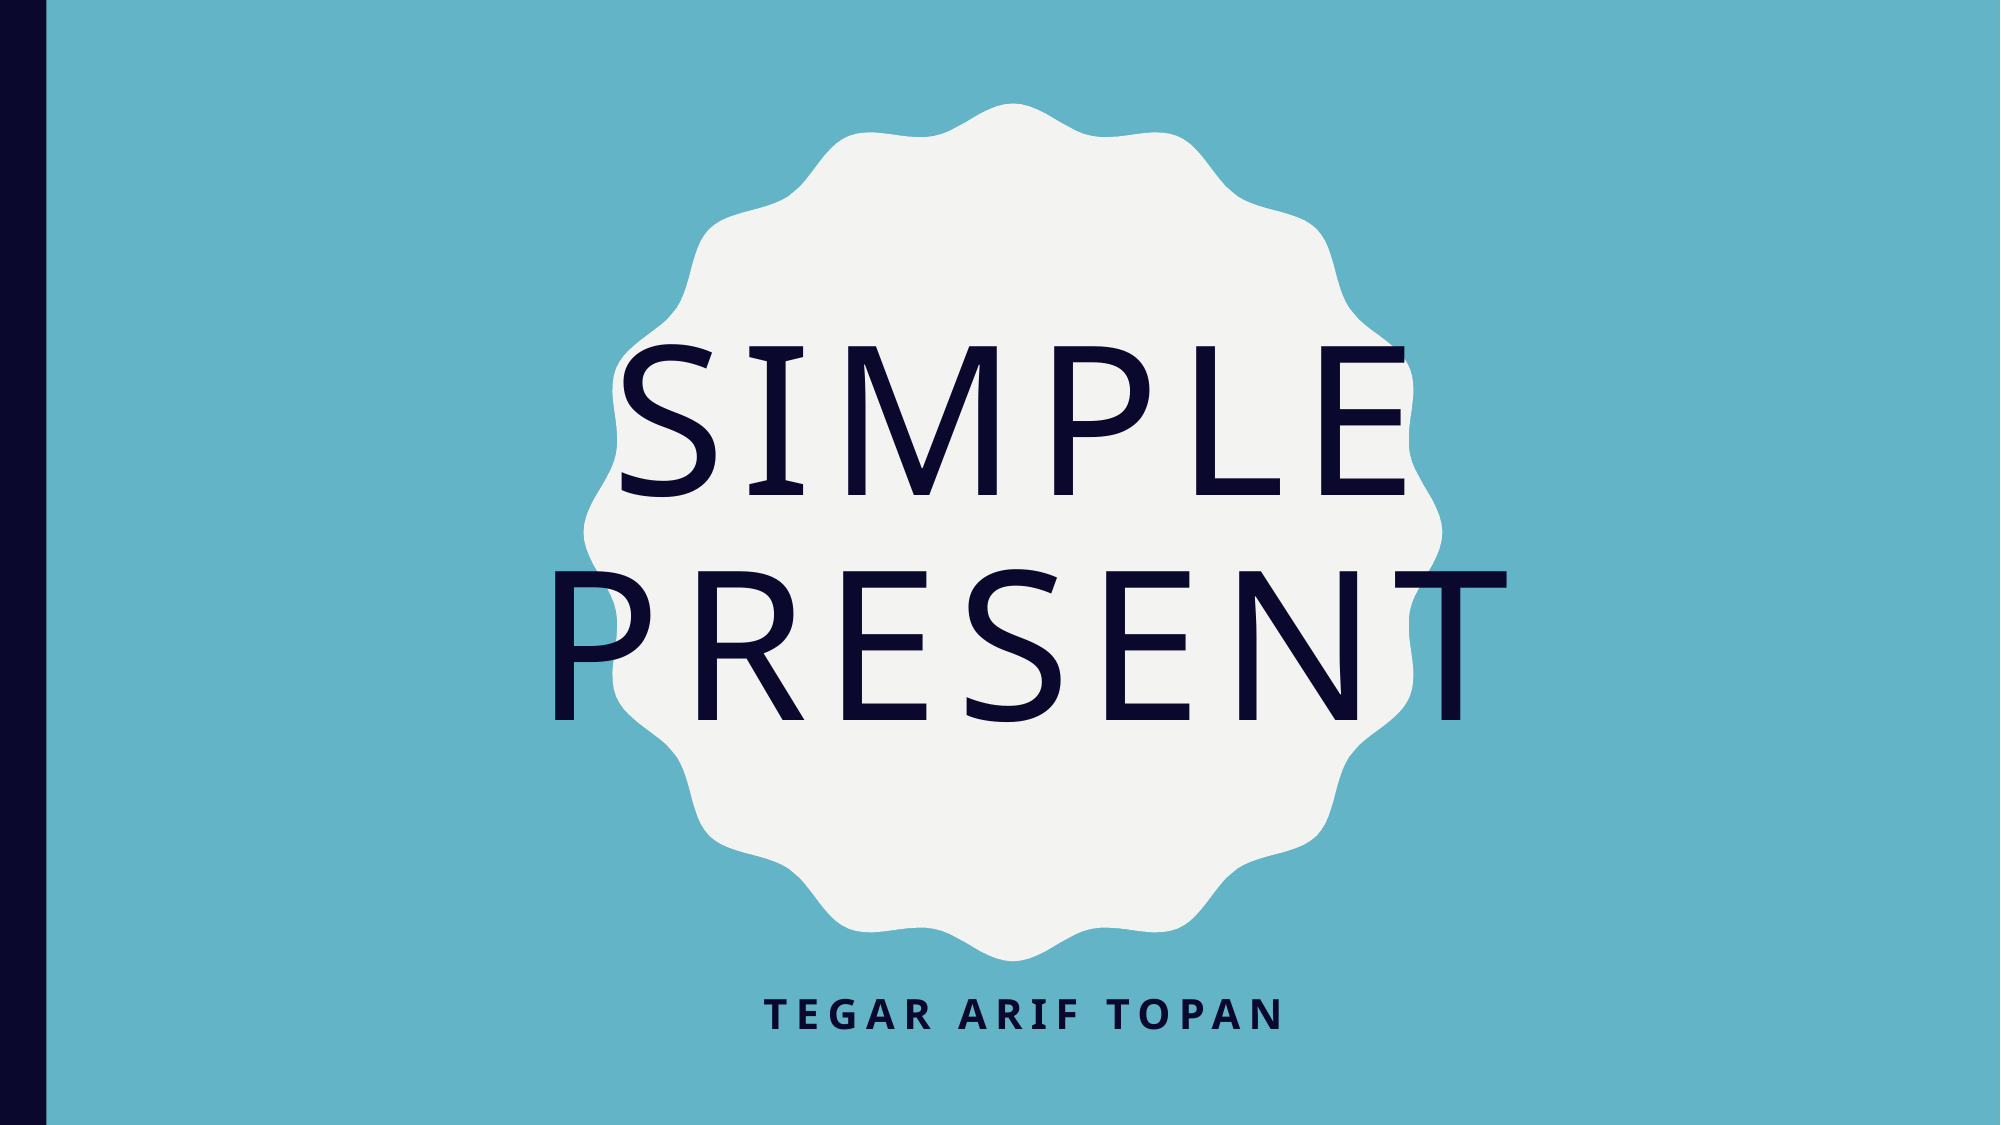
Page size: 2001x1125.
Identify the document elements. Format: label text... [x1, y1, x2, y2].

title Simple Present [176, 180, 1870, 902]
subtitle Tegar Arif Topan [363, 980, 1684, 1103]
